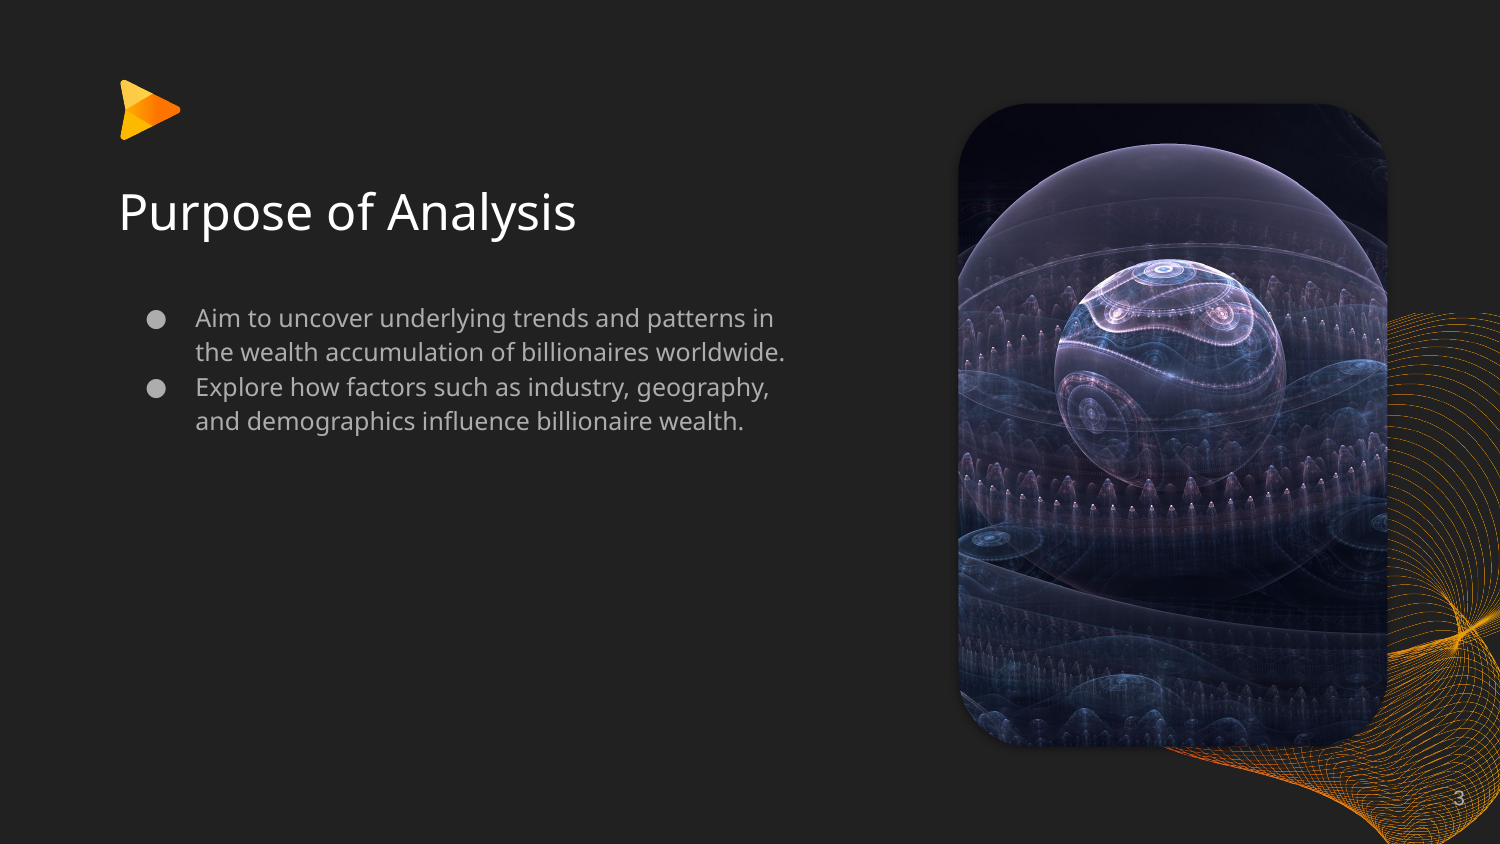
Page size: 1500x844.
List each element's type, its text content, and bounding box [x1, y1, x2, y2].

picture [958, 103, 1500, 844]
title Purpose of Analysis [103, 151, 932, 271]
slide_number ‹#› [1389, 764, 1480, 830]
subtitle Aim to uncover underlying trends and patterns in the wealth accumulation of billionaires worldwide. Explore how factors such as industry, geography, and demographics influence billionaire wealth. [105, 282, 832, 667]
picture [119, 78, 181, 140]
